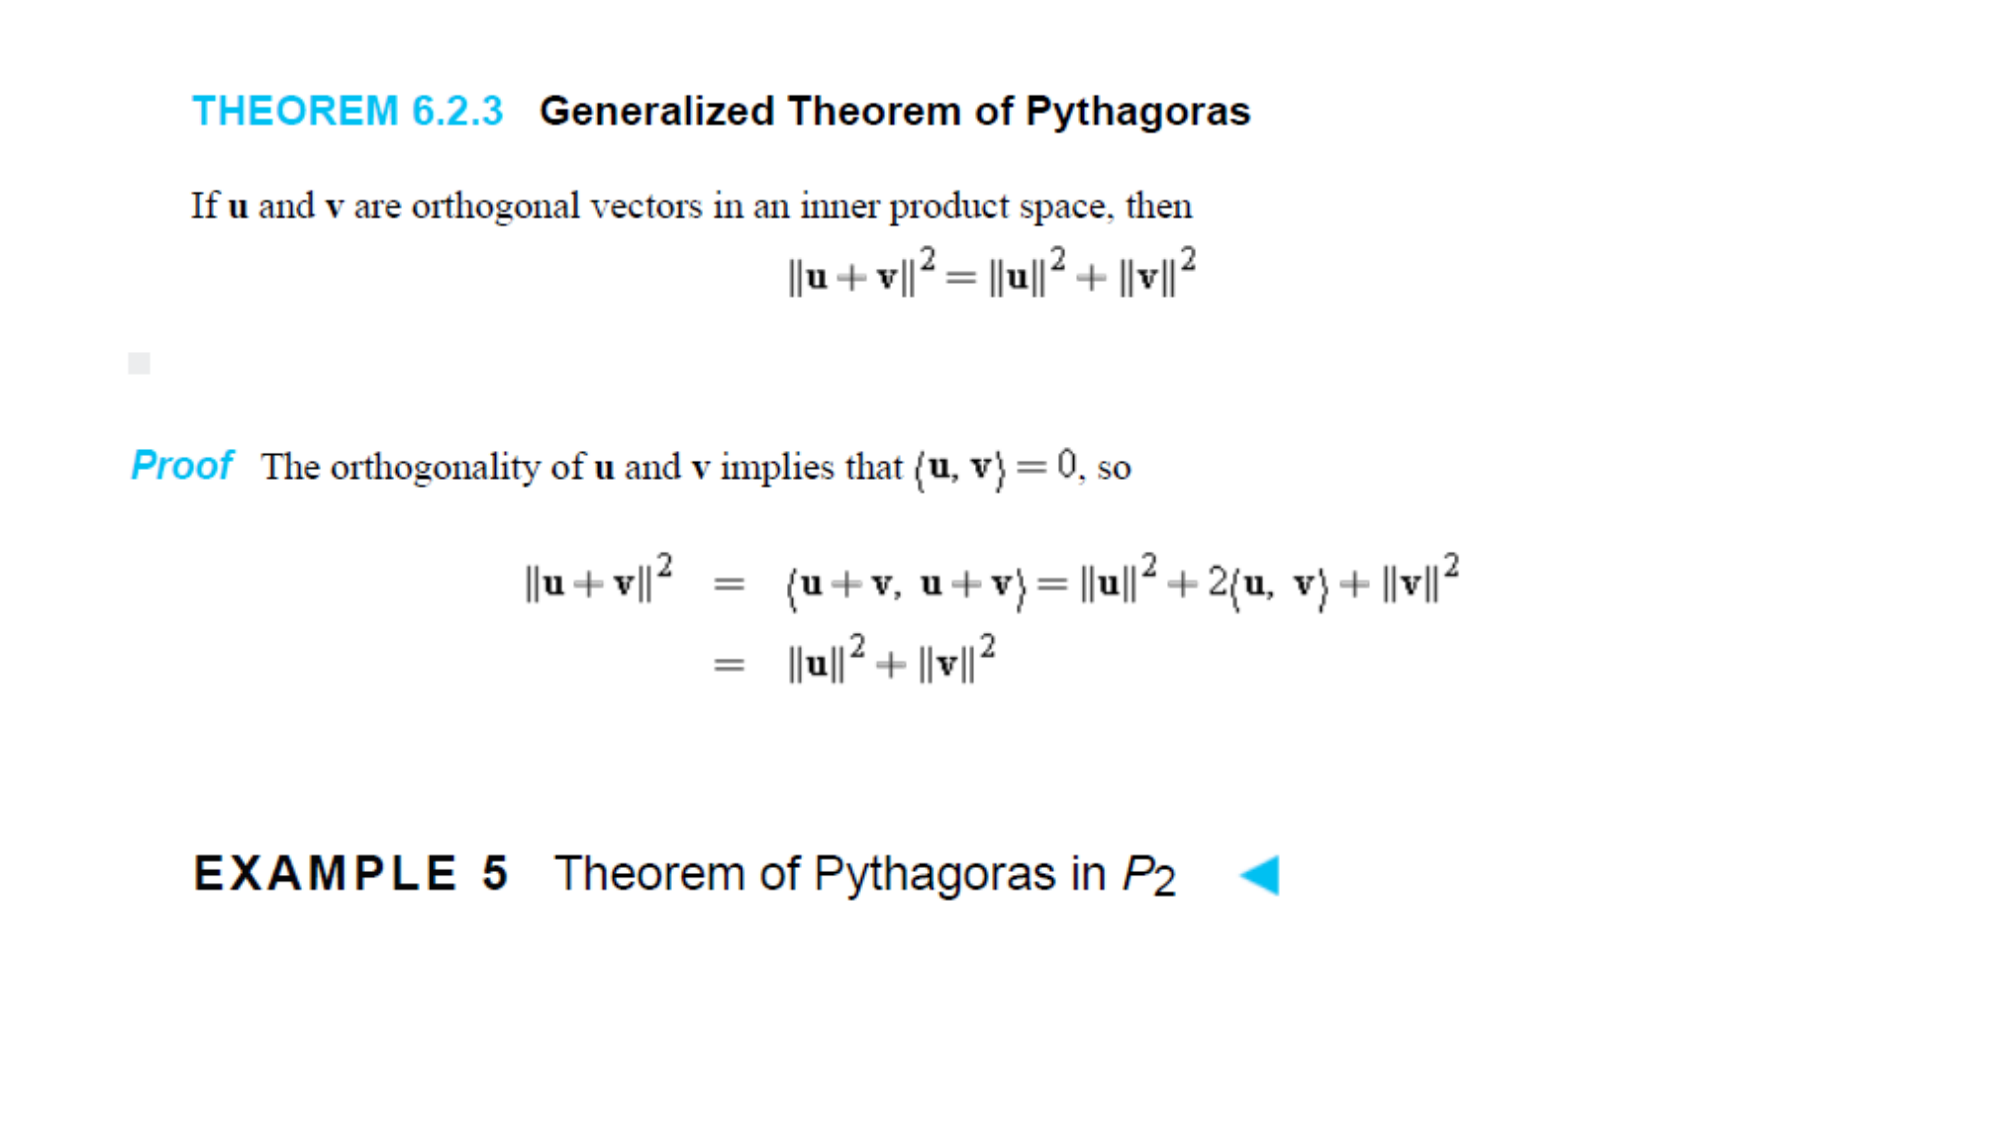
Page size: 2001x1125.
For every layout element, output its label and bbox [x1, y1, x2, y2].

picture [105, 72, 1471, 725]
picture [182, 829, 1300, 960]
